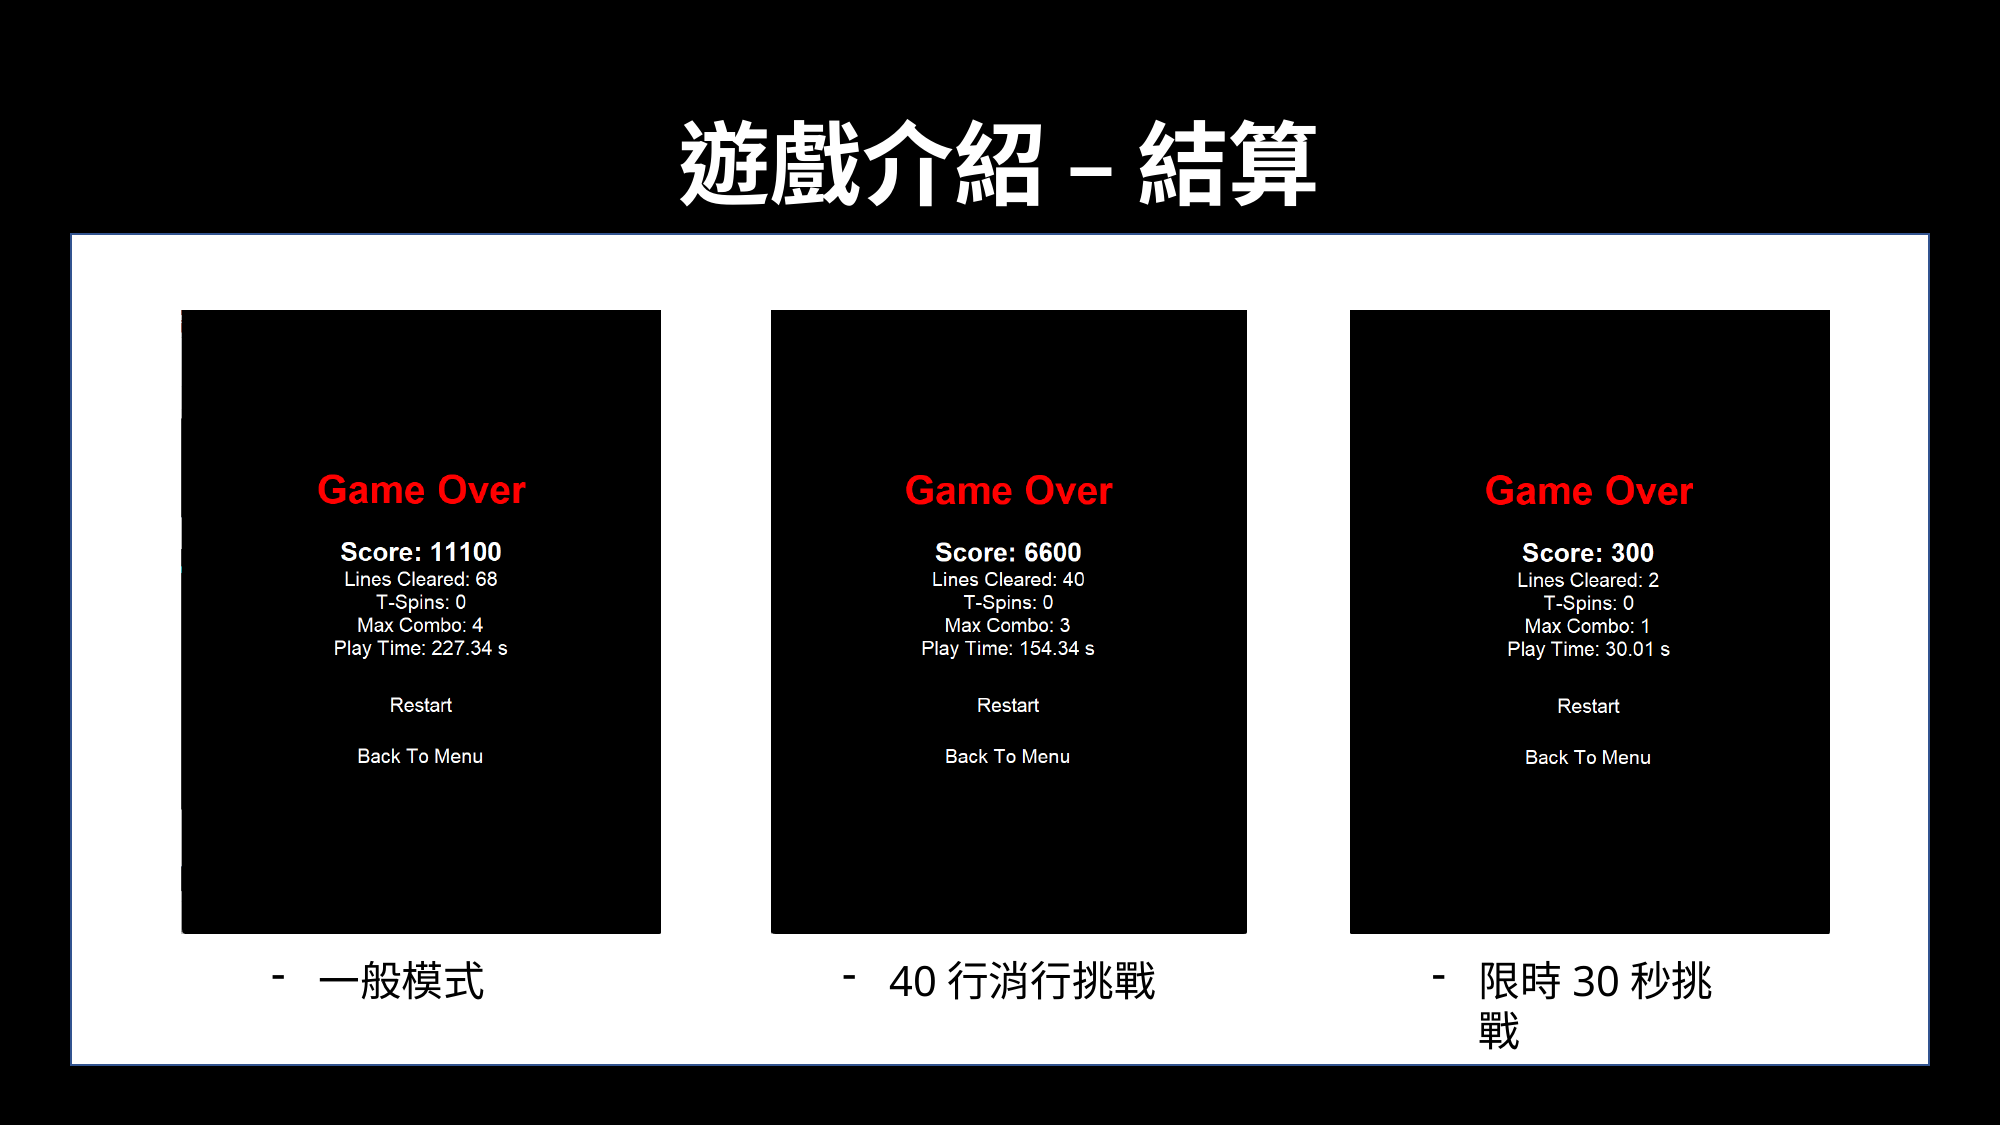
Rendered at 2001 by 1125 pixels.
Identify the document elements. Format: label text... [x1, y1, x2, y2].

text_box 限時30秒挑戰 [1417, 947, 1763, 1063]
picture [1350, 310, 1830, 934]
picture [771, 310, 1247, 934]
picture [181, 310, 661, 934]
text_box 40行消行挑戰 [827, 947, 1173, 1013]
text_box [70, 233, 1930, 1066]
text_box 一般模式 [256, 947, 586, 1013]
title 遊戲介紹 – 結算 [137, 59, 1863, 233]
